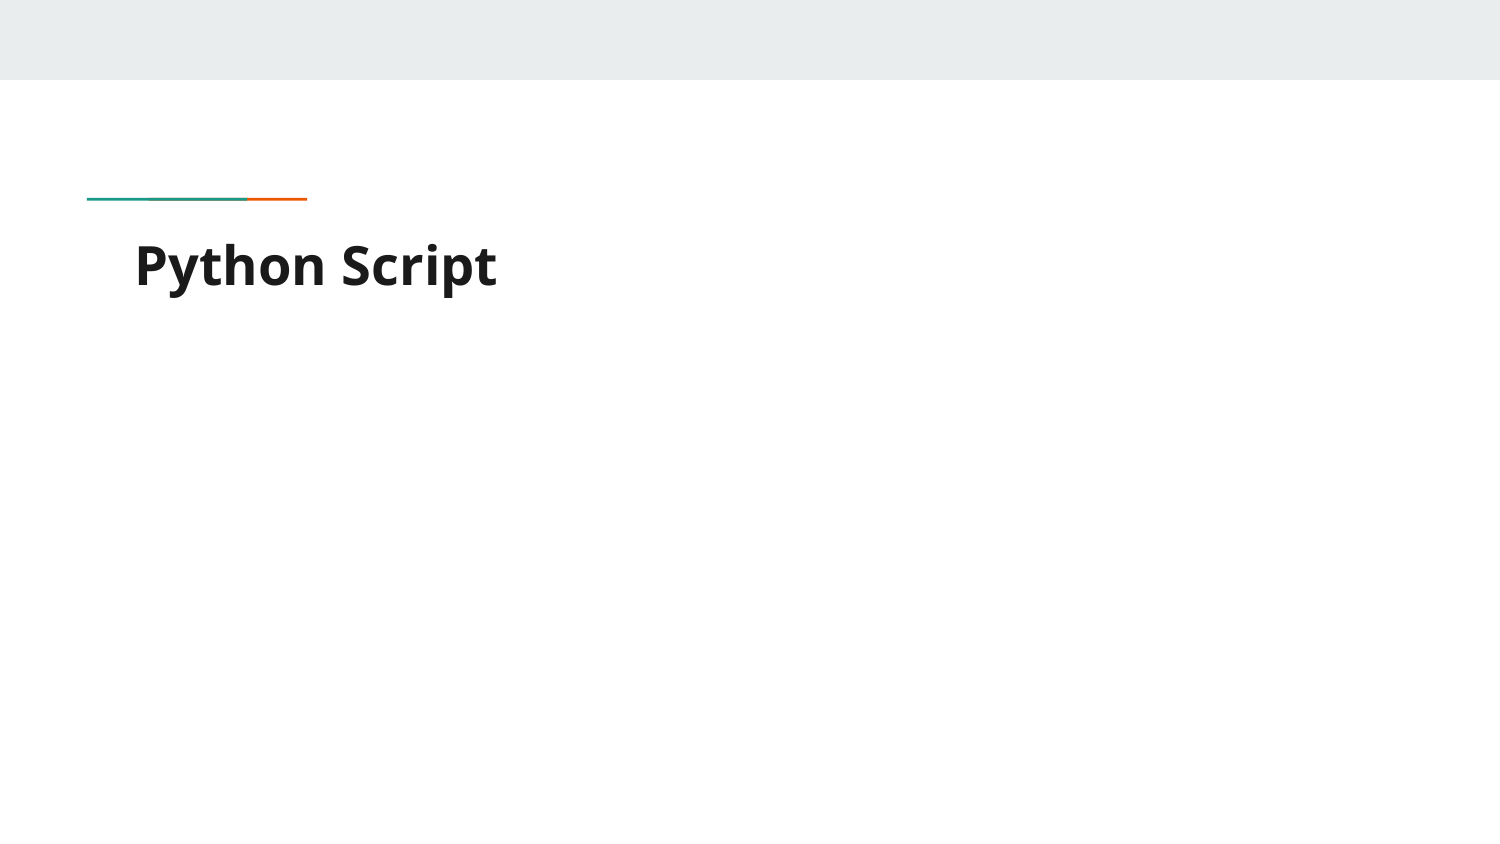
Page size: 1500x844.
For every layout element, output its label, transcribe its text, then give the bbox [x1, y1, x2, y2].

title Python Script [119, 216, 1381, 305]
